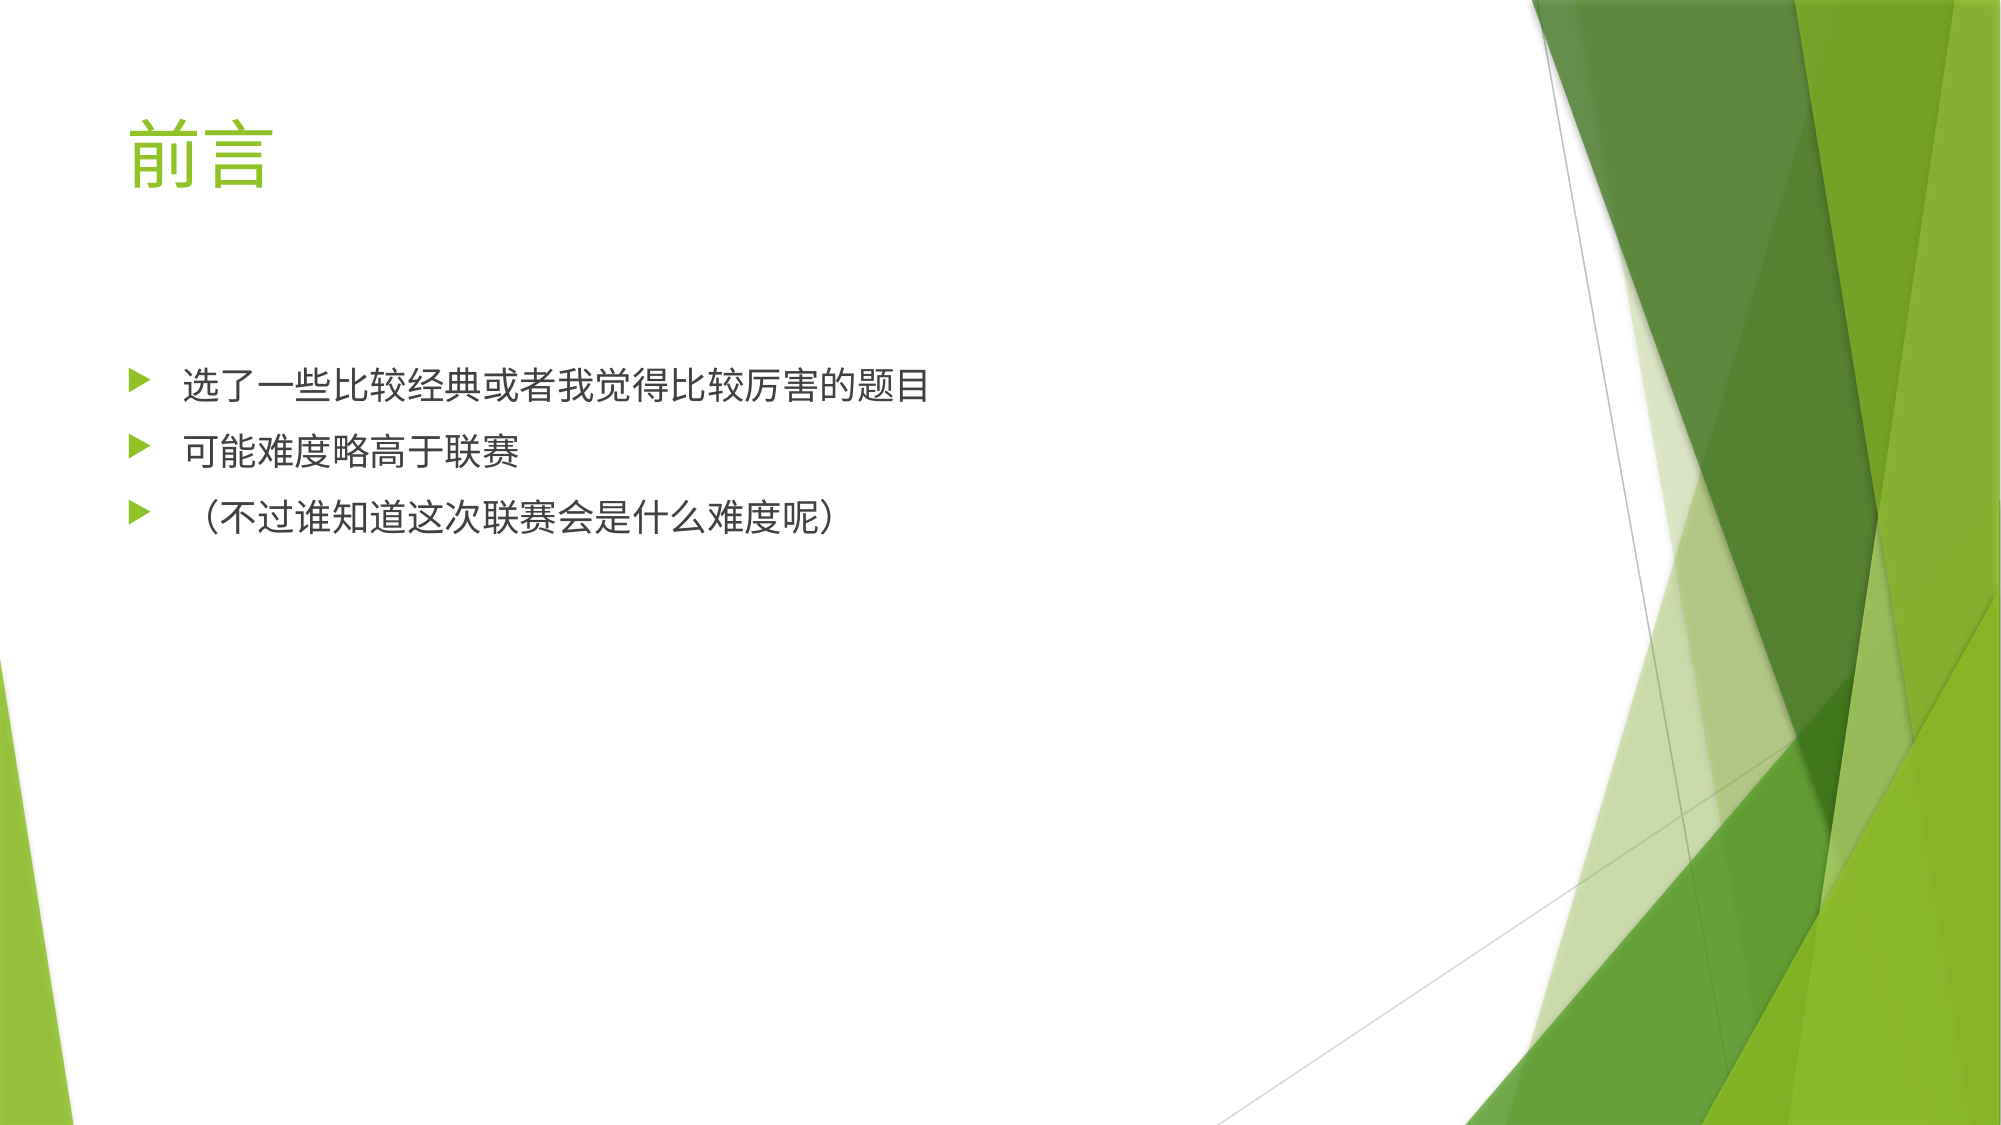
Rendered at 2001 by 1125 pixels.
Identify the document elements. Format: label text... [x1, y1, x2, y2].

list 选了一些比较经典或者我觉得比较厉害的题目 可能难度略高于联赛 （不过谁知道这次联赛会是什么难度呢） [111, 354, 1522, 992]
title 前言 [111, 99, 1522, 317]
